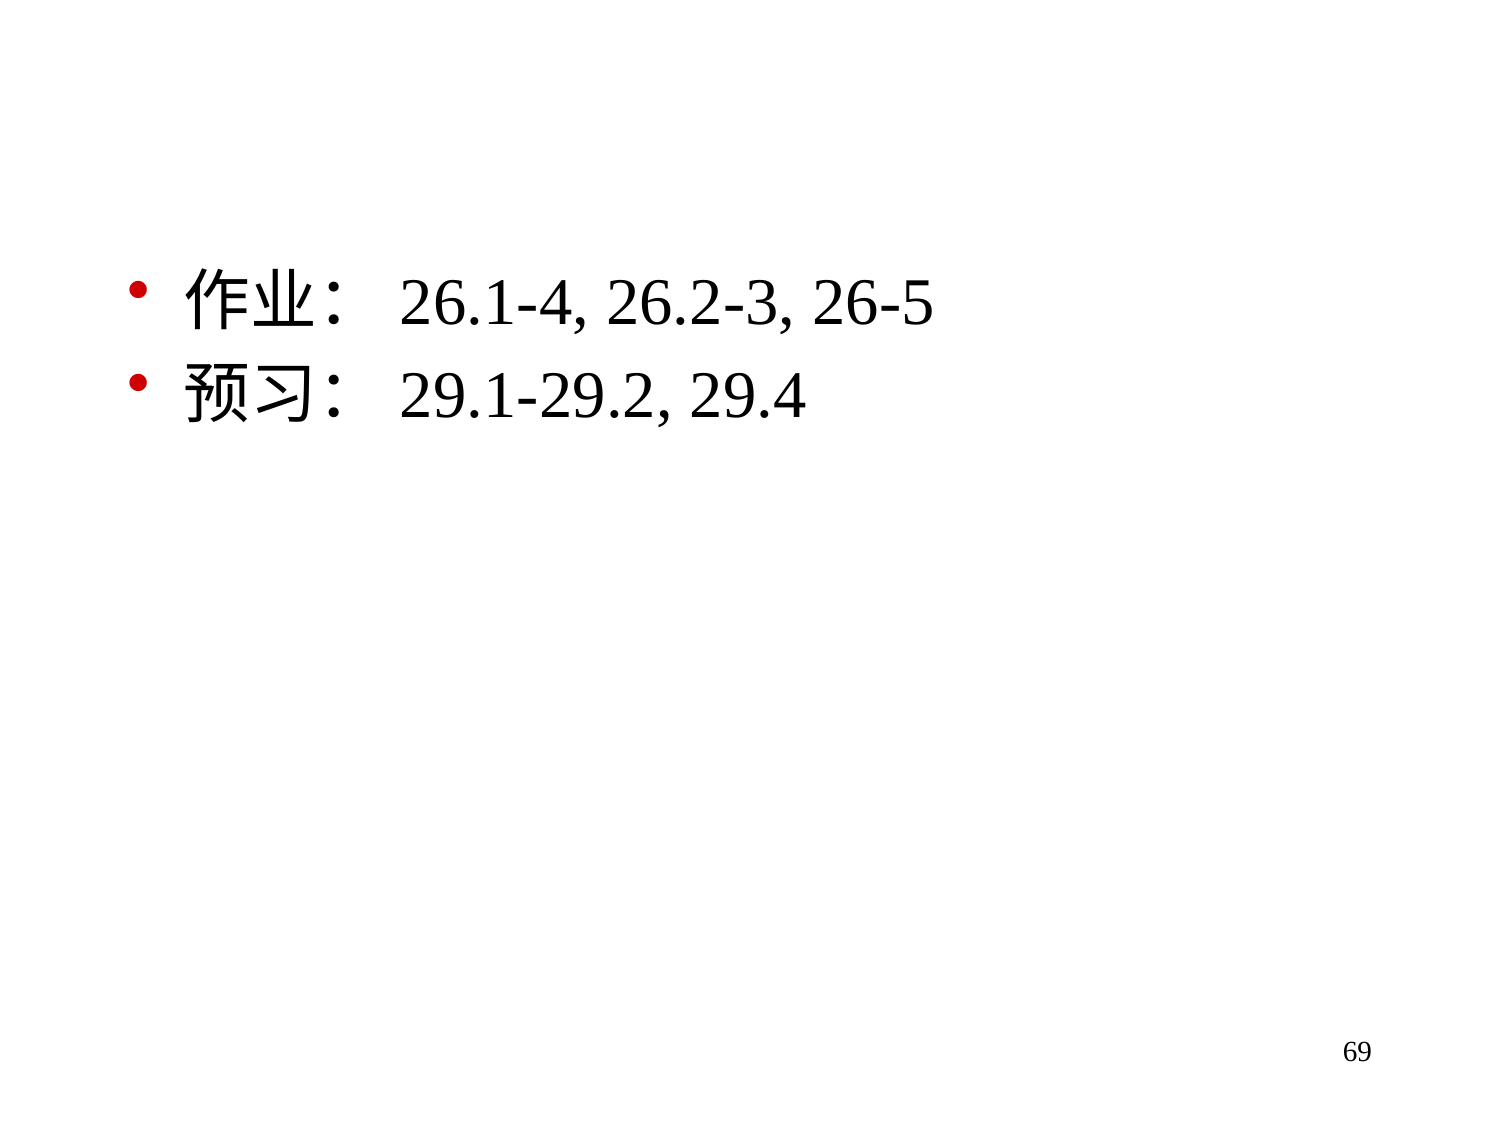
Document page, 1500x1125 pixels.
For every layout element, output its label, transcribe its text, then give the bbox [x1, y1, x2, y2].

slide_number 69 [1074, 1024, 1388, 1101]
list 作业：26.1-4, 26.2-3, 26-5 预习：29.1-29.2, 29.4 [112, 249, 1388, 1001]
